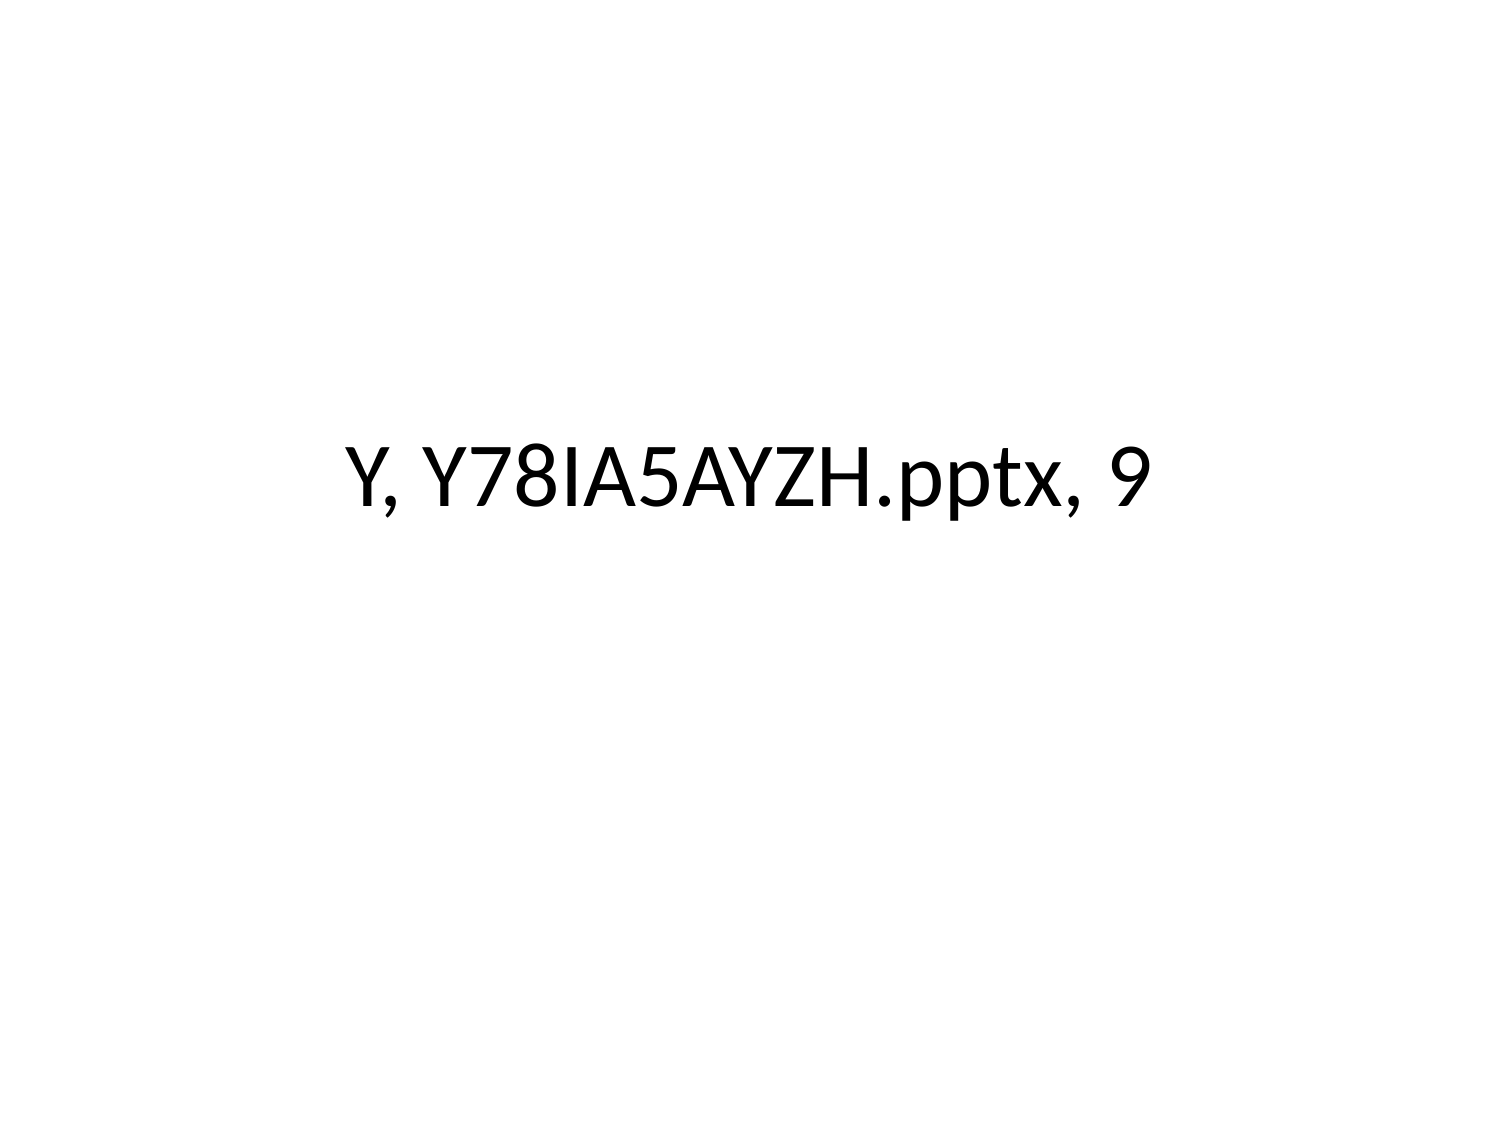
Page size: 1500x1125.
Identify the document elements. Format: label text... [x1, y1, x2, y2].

title Y, Y78IA5AYZH.pptx, 9 [112, 349, 1388, 591]
